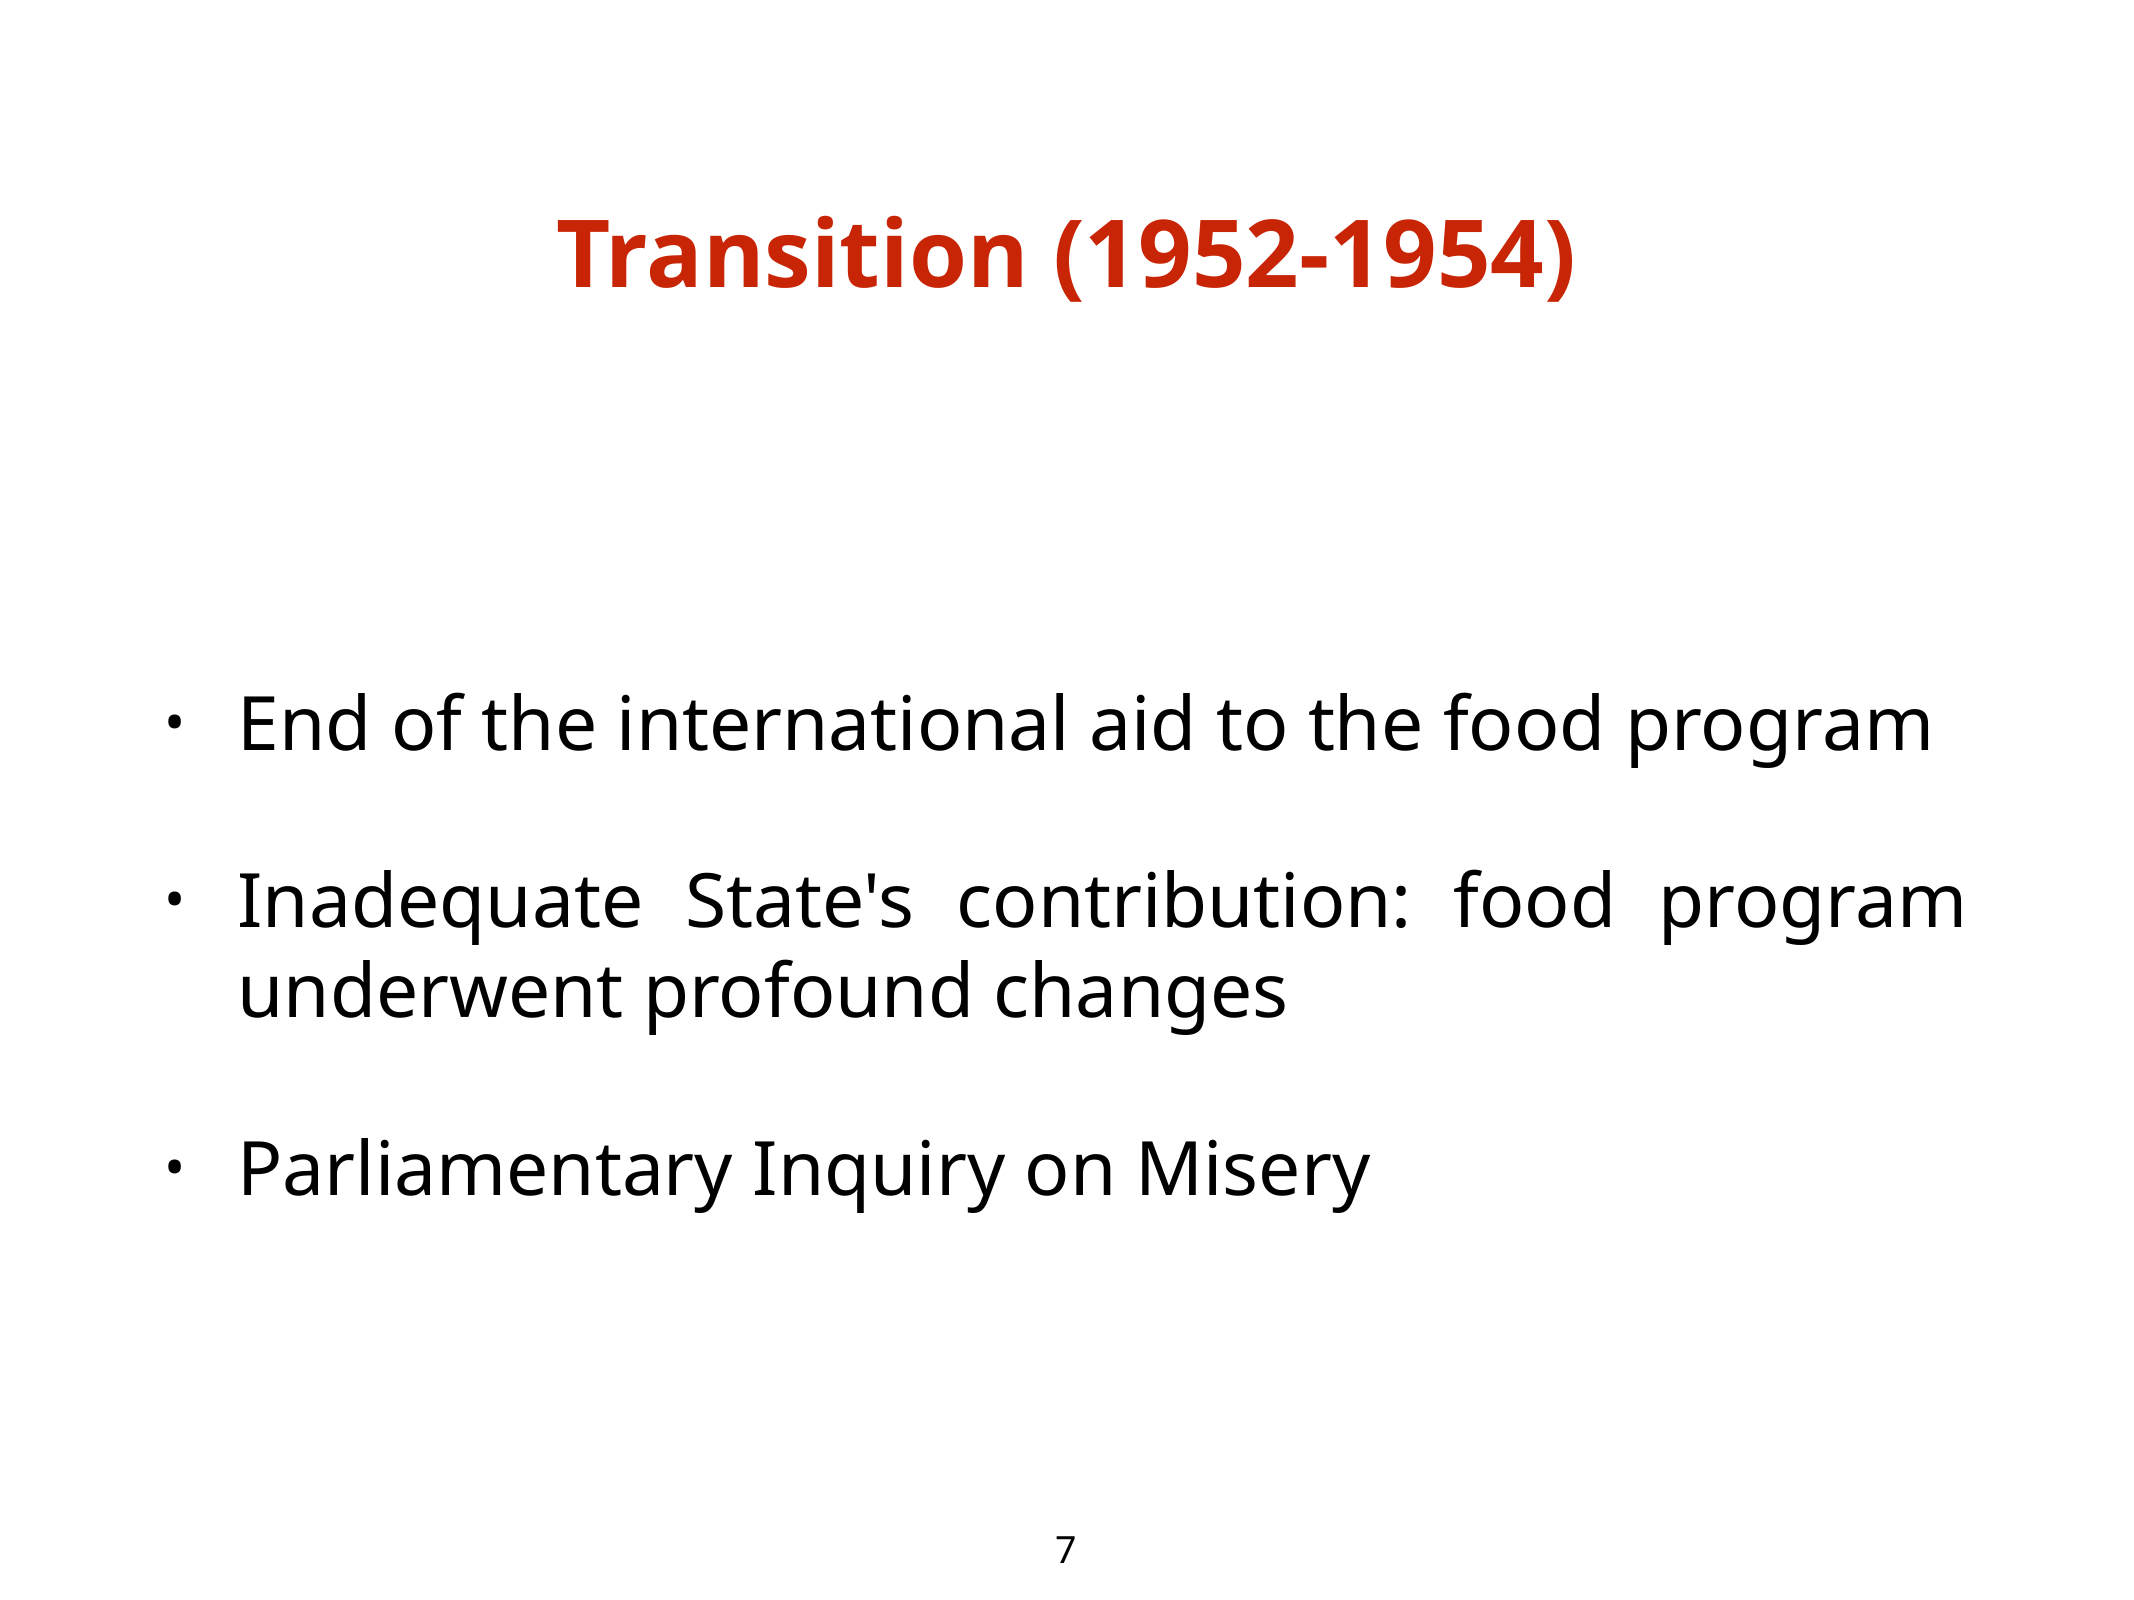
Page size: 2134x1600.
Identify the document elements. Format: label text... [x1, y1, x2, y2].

title Transition (1952-1954) [155, 72, 1978, 426]
list End of the international aid to the food program Inadequate State's contribution: food program underwent profound changes Parliamentary Inquiry on Misery [155, 426, 1978, 1459]
